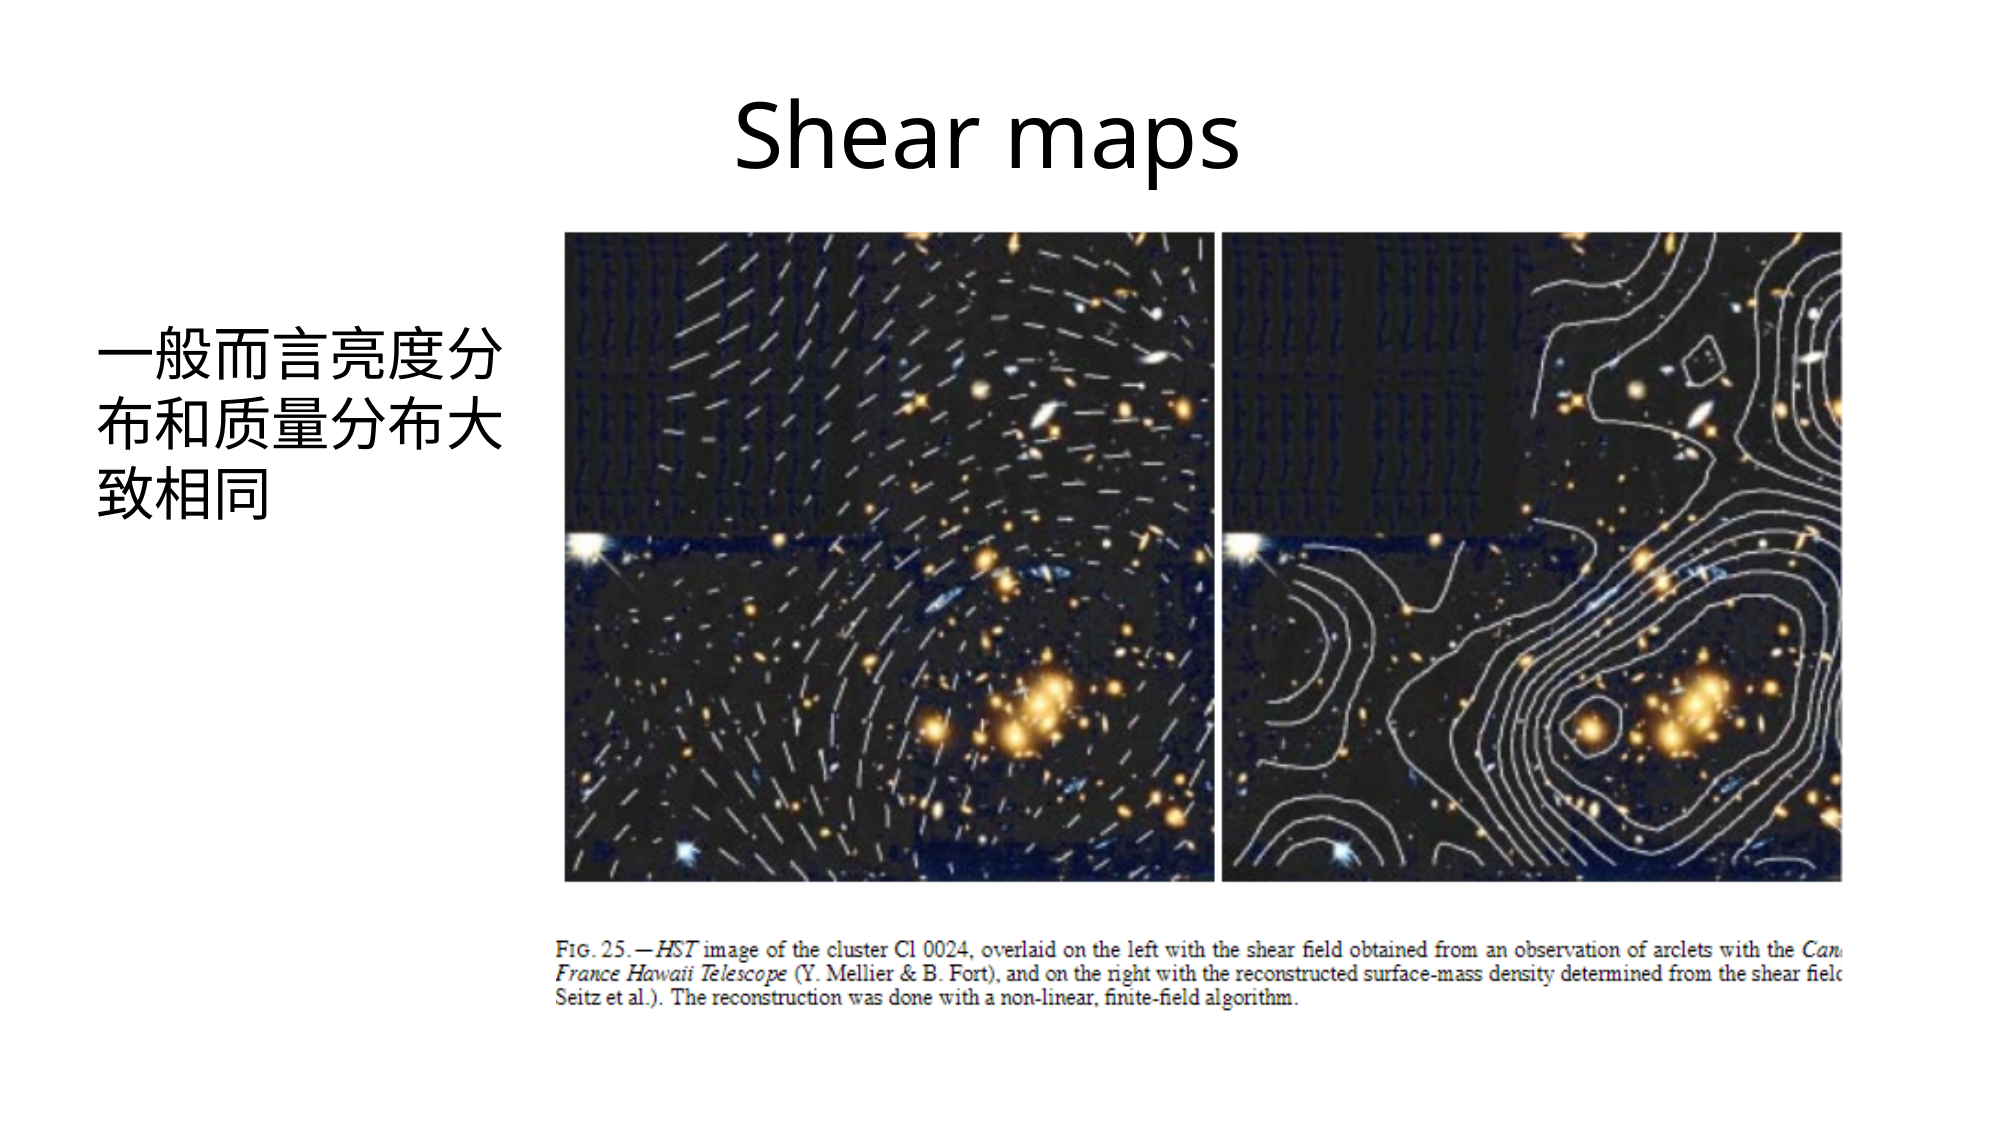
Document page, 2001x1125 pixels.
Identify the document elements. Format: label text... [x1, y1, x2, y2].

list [556, 218, 1863, 1018]
text_box 一般而言亮度分布和质量分布大致相同 [81, 309, 535, 535]
title Shear maps [137, 59, 1863, 219]
